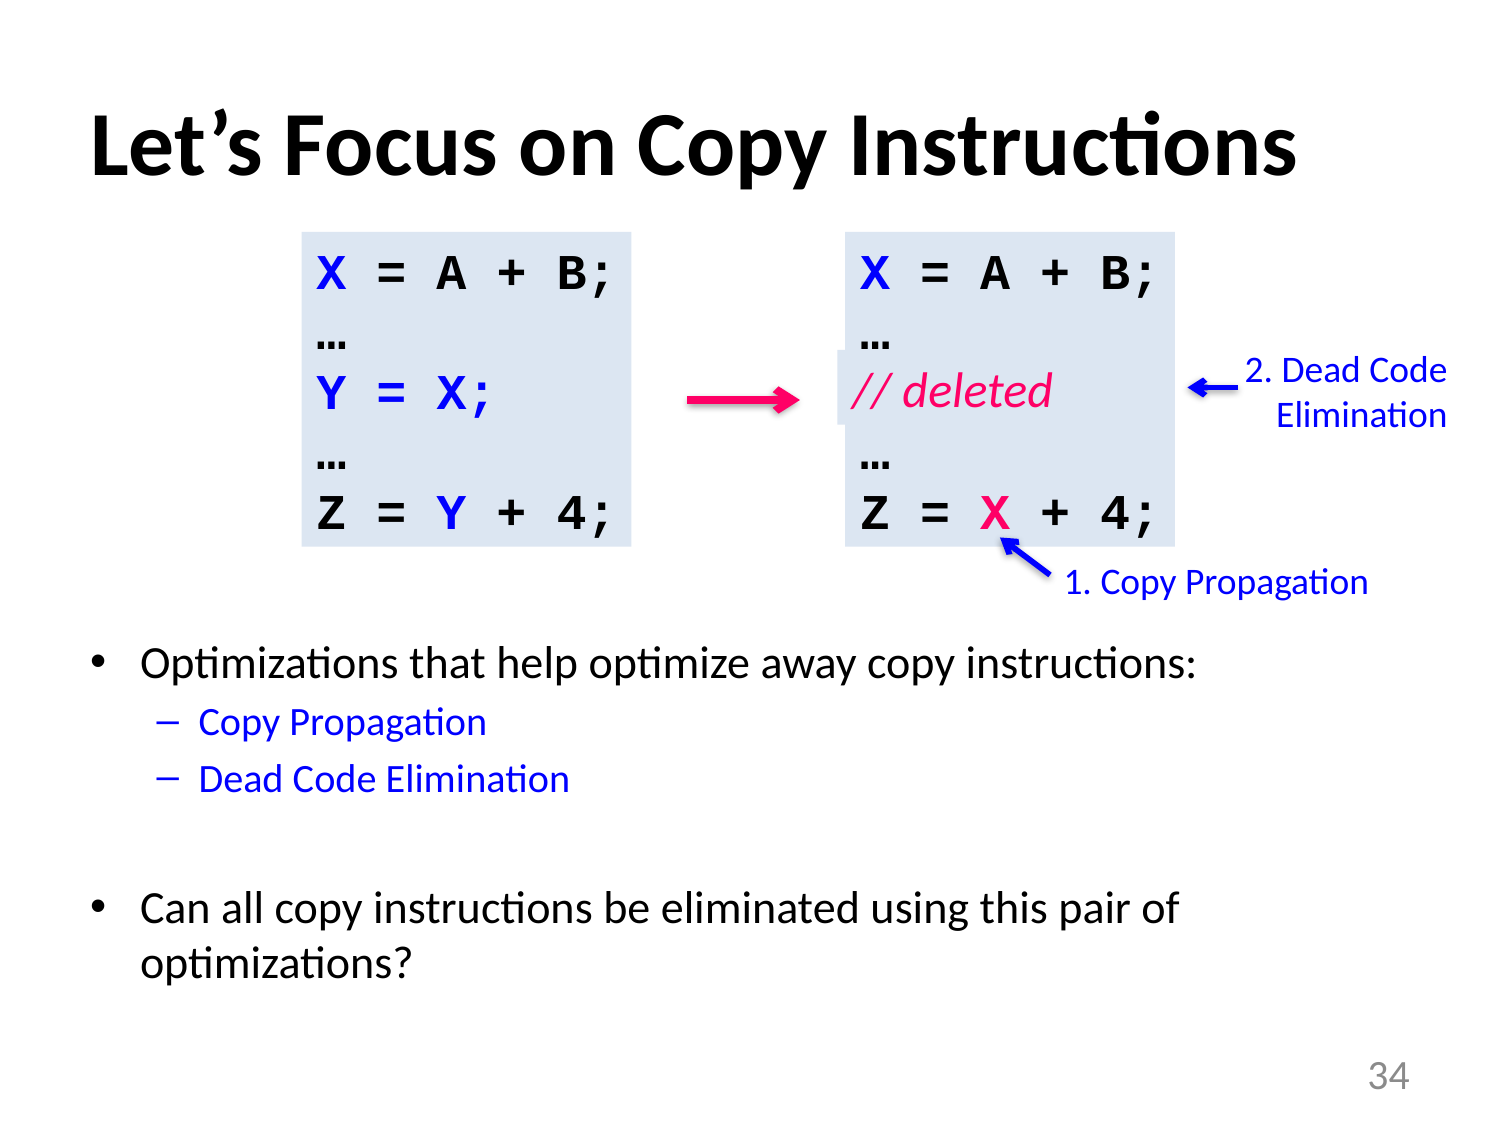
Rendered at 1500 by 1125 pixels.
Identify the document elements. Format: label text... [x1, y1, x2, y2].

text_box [1187, 337, 1463, 444]
title Let’s Focus on Copy Instructions [75, 45, 1425, 233]
text_box X = A + B; … Y = X; … Z = Y + 4; [301, 231, 632, 547]
slide_number 34 [1074, 1042, 1425, 1103]
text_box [687, 231, 1388, 611]
list Optimizations that help optimize away copy instructions: Copy Propagation Dead Code Elimination Can all copy instructions be eliminated using this pair of optimizations? [75, 624, 1425, 1000]
